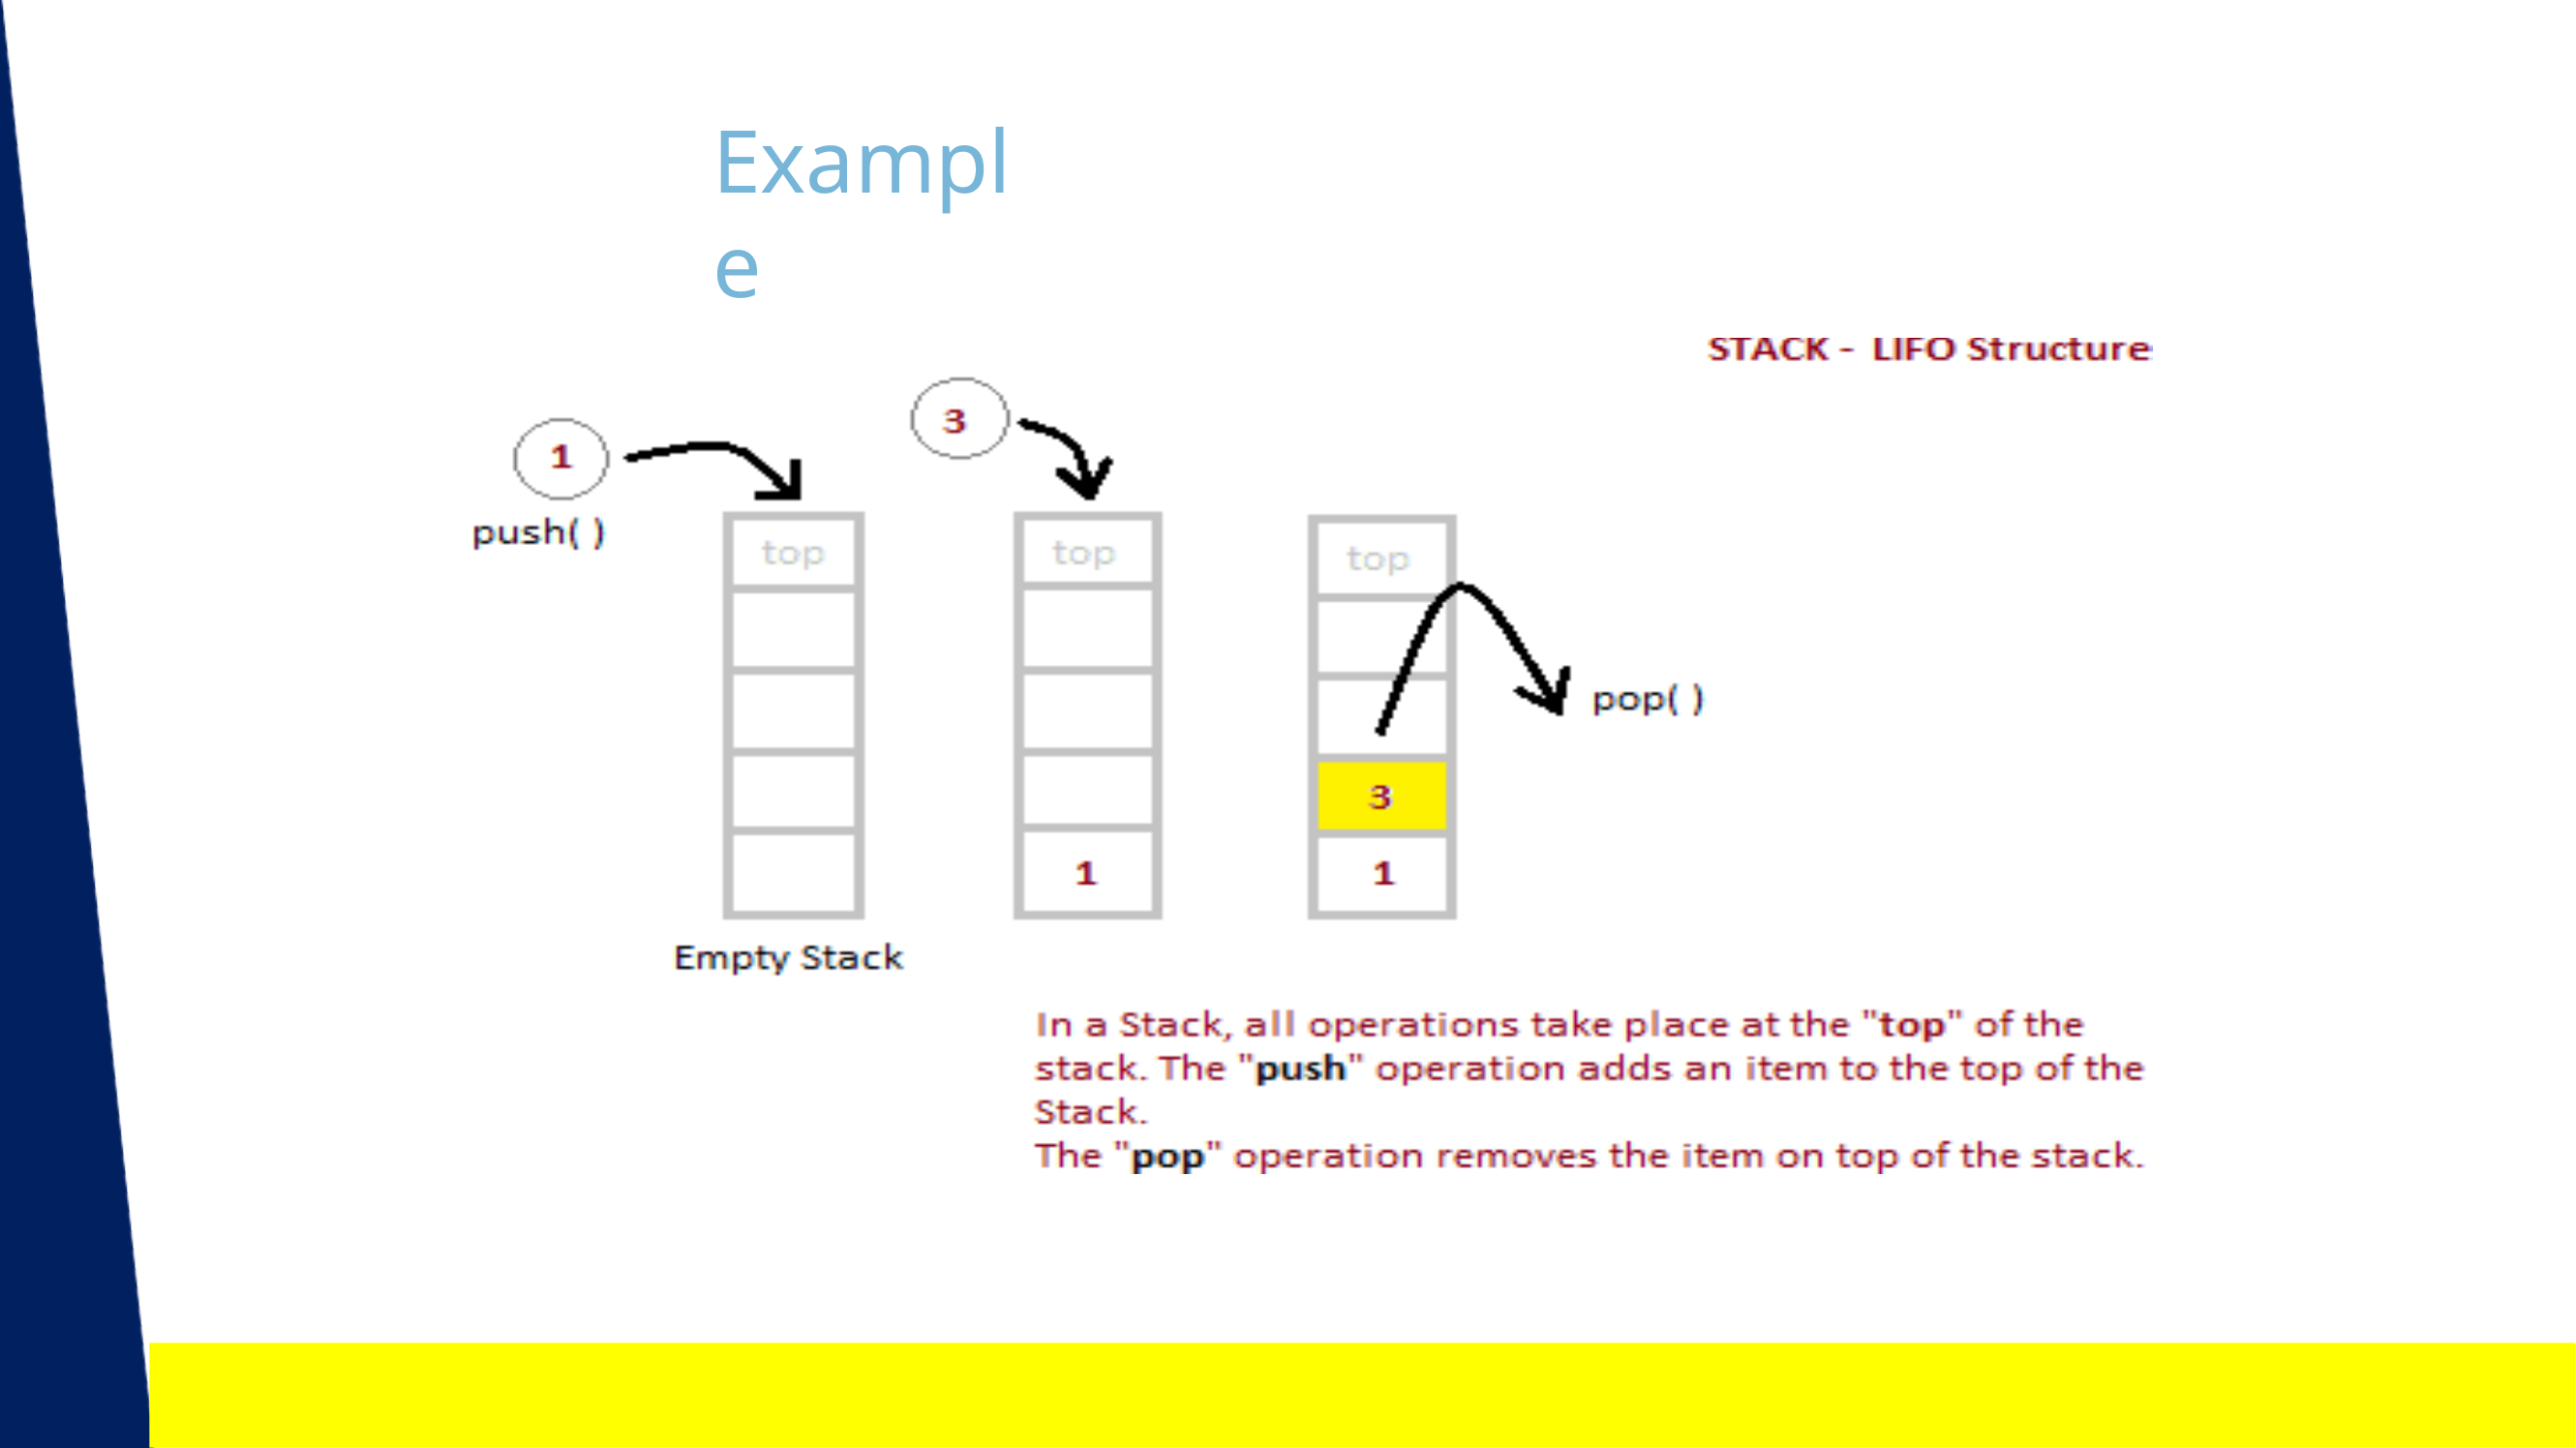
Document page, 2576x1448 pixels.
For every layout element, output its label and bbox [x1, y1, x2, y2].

picture [472, 338, 2153, 1175]
text_box [0, 0, 2576, 1448]
